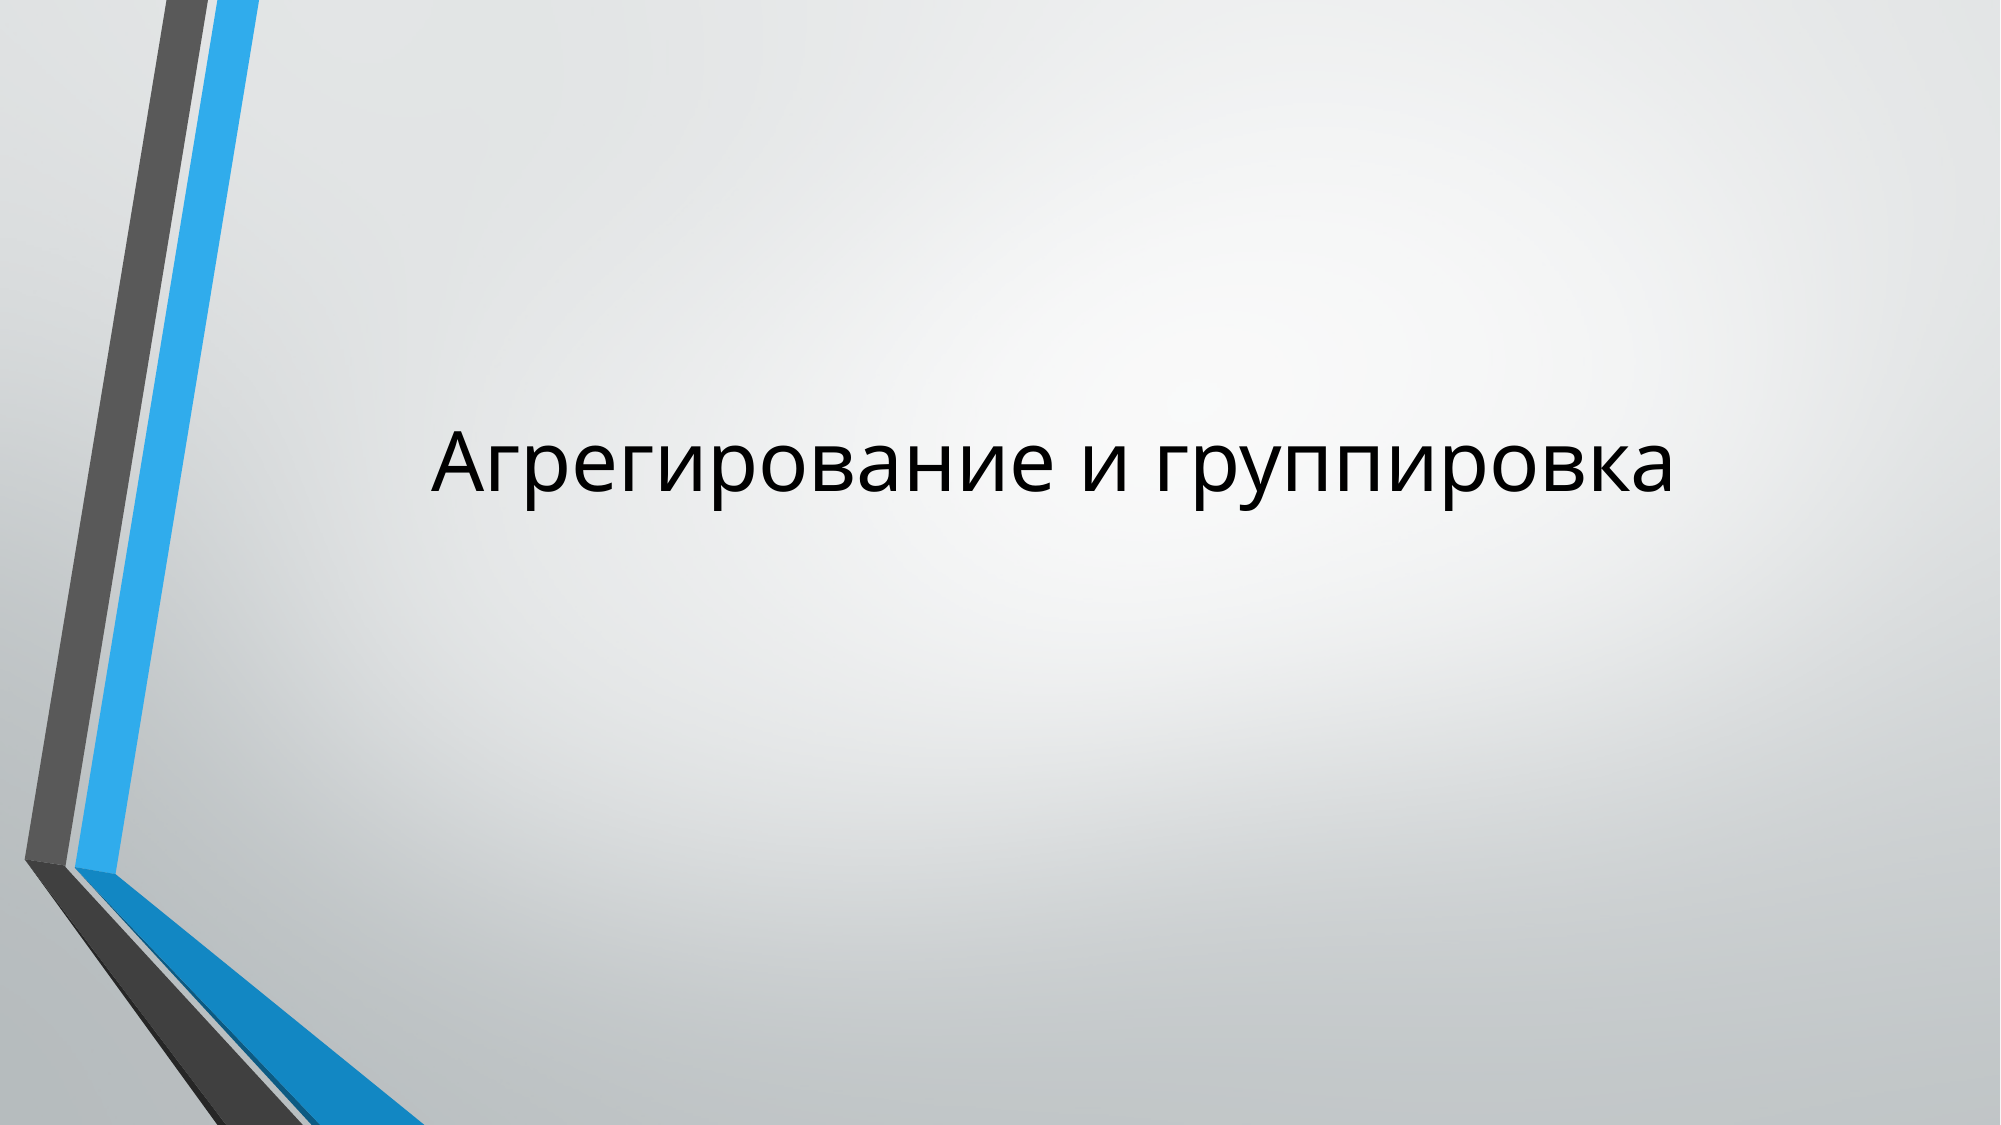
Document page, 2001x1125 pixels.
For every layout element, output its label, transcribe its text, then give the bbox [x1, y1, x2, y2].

title Агрегирование и группировка [232, 362, 1876, 553]
